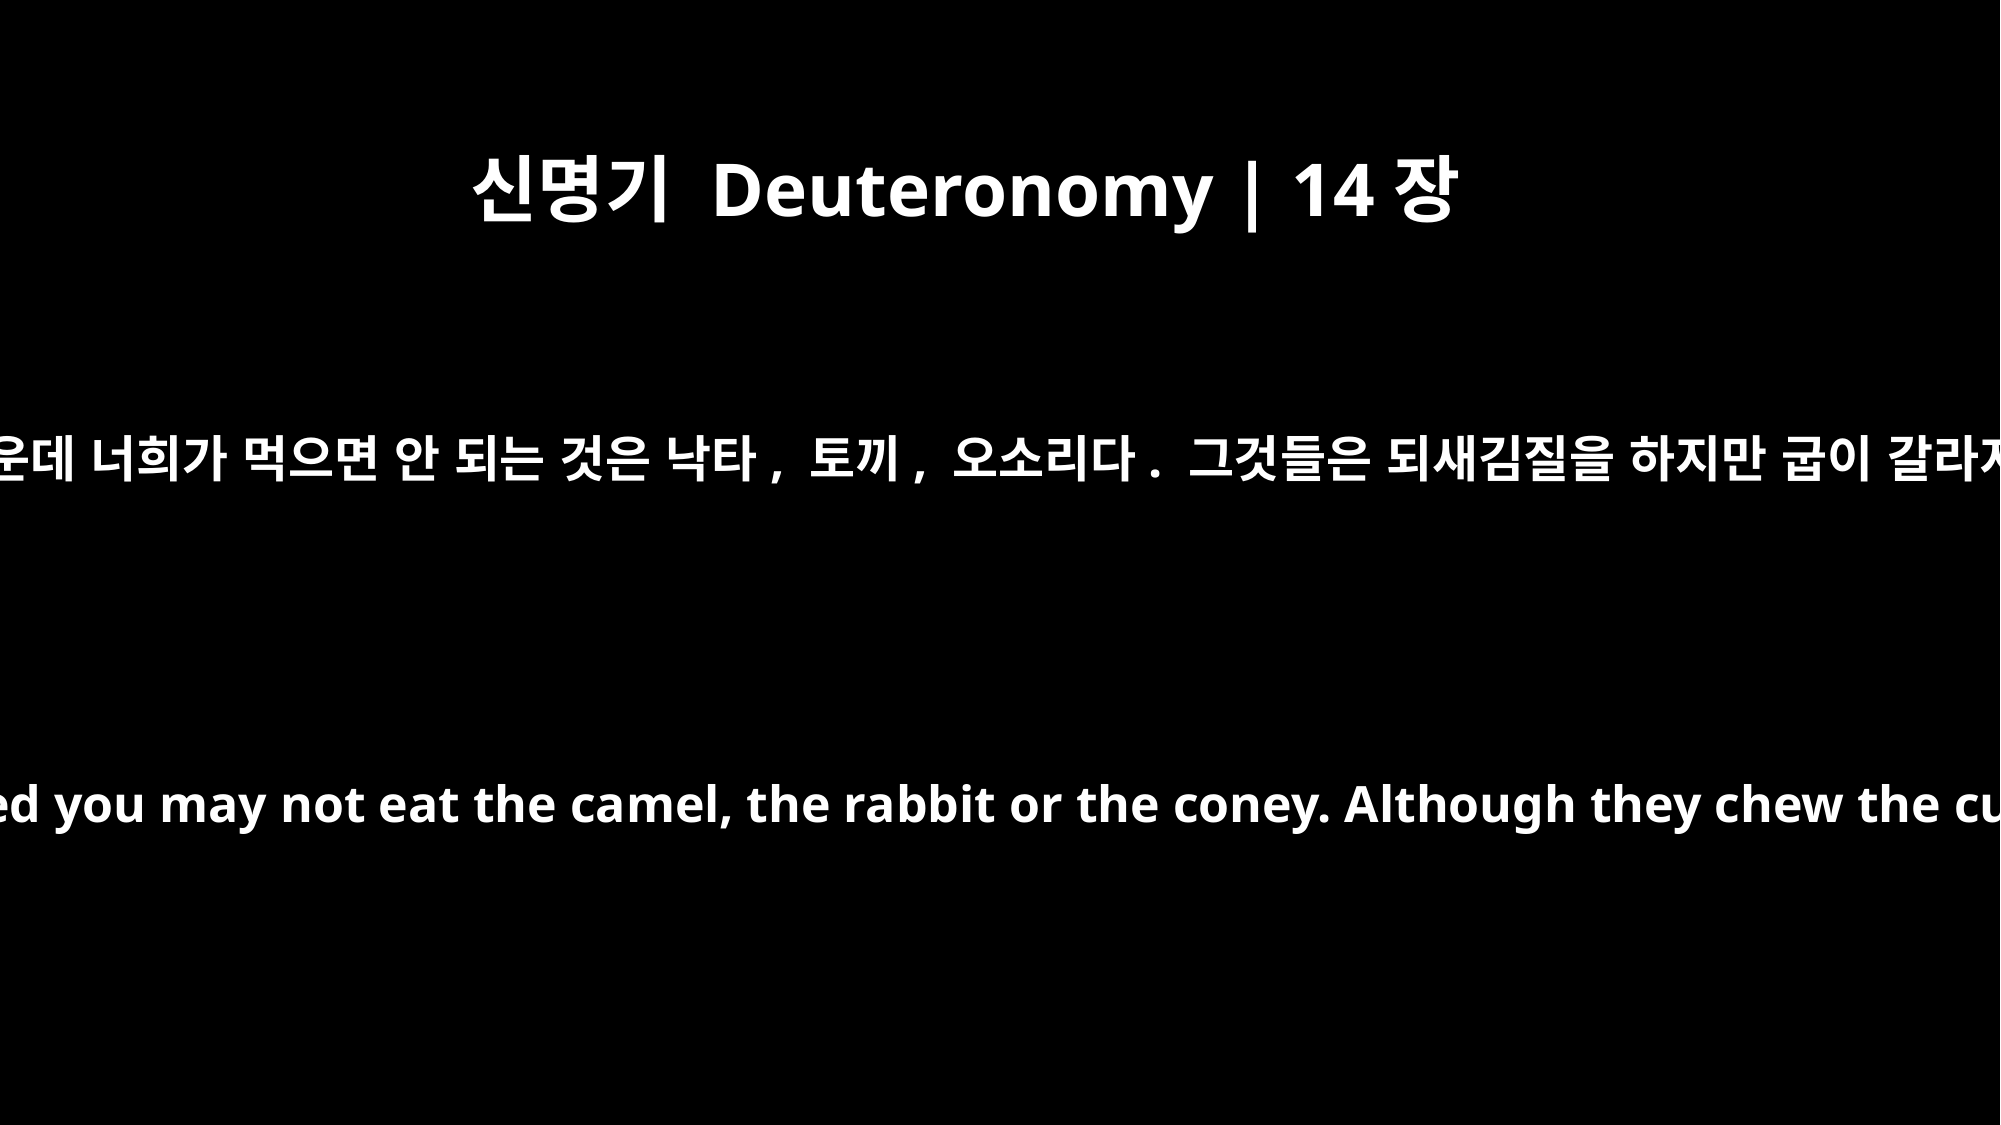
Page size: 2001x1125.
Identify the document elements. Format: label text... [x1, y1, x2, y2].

text_box 7 되새김질하는 것이나 굽이 갈라진 것 가운데 너희가 먹으면 안 되는 것은 낙타, 토끼, 오소리다. 그것들은 되새김질을 하지만 굽이 갈라지지 않았으니 너희에게는 부정하다. [0, 359, 2000, 495]
text_box However, of those that chew the cud or that have a split hoof completely divided you may not eat the camel, the rabbit or the coney. Although they chew the cud, they do not have a split hoof; they are ceremonially unclean for you. [0, 764, 2000, 840]
text_box 신명기 Deuteronomy | 14장 [456, 136, 1476, 239]
